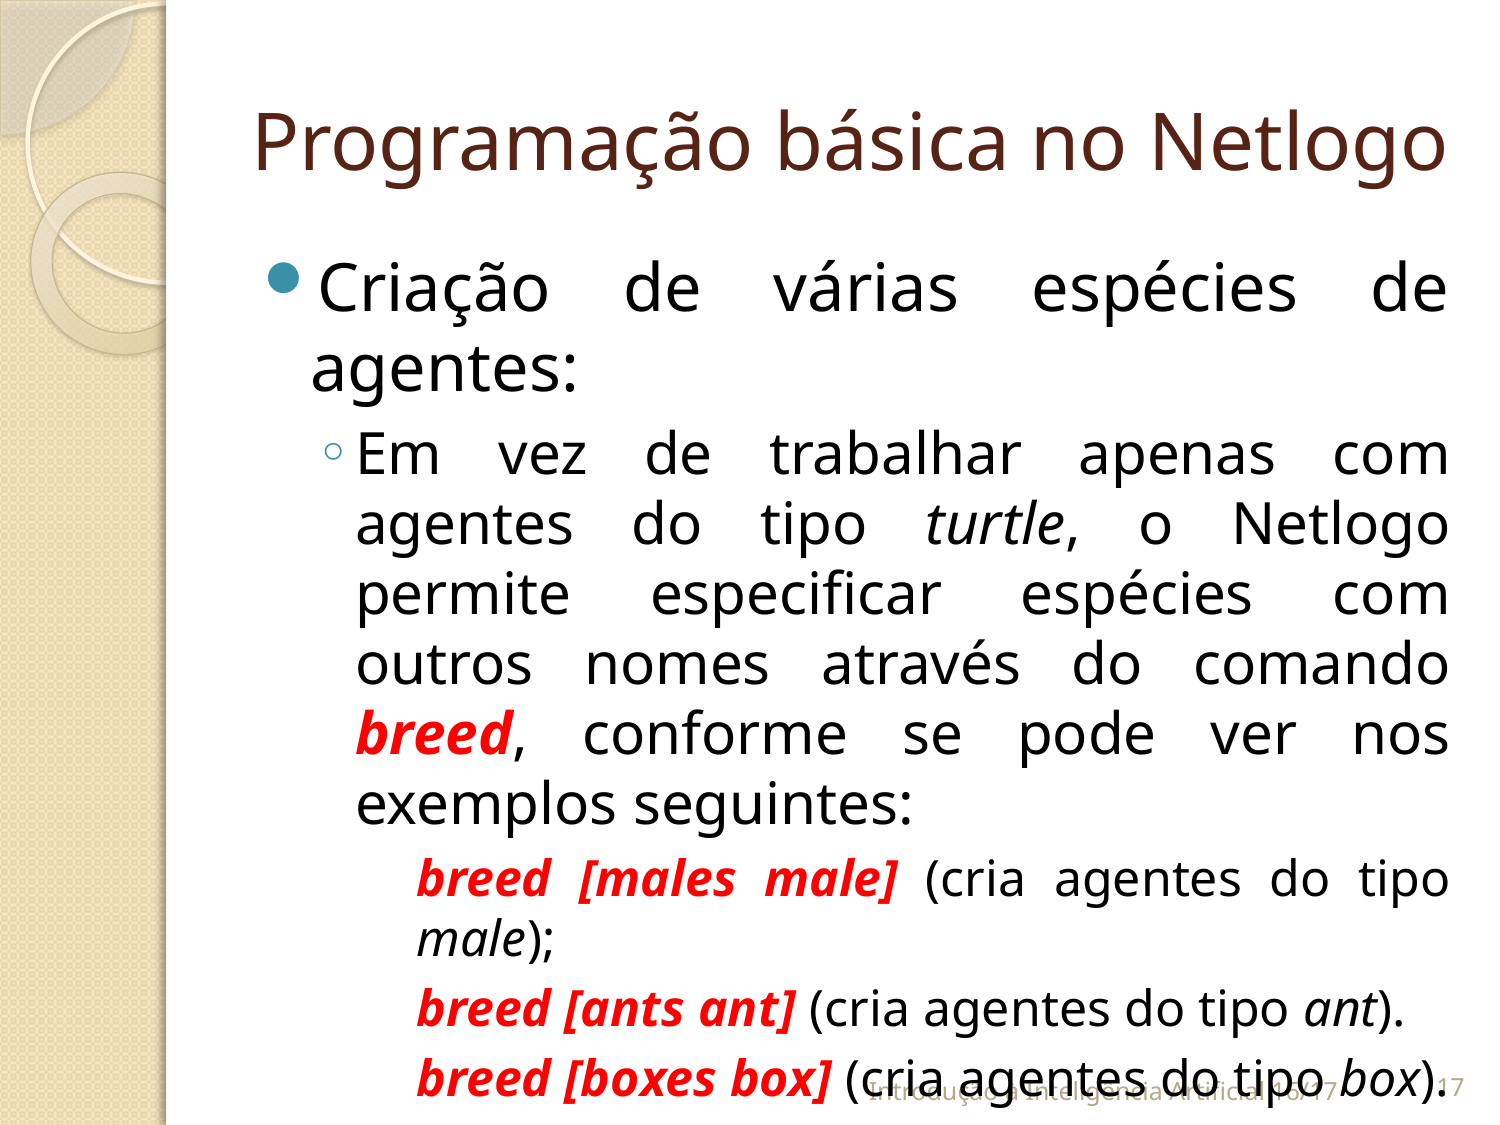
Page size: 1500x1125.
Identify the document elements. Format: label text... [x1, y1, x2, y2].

list Criação de várias espécies de agentes: Em vez de trabalhar apenas com agentes do tipo turtle, o Netlogo permite especificar espécies com outros nomes através do comando breed, conforme se pode ver nos exemplos seguintes: breed [males male] (cria agentes do tipo male); breed [ants ant] (cria agentes do tipo ant). breed [boxes box] (cria agentes do tipo box). [235, 237, 1466, 1025]
footer Introdução à Inteligência Artificial 16/17 [853, 1034, 1413, 1113]
title Programação básica no Netlogo [235, 45, 1466, 233]
slide_number 16 [1413, 1034, 1488, 1113]
